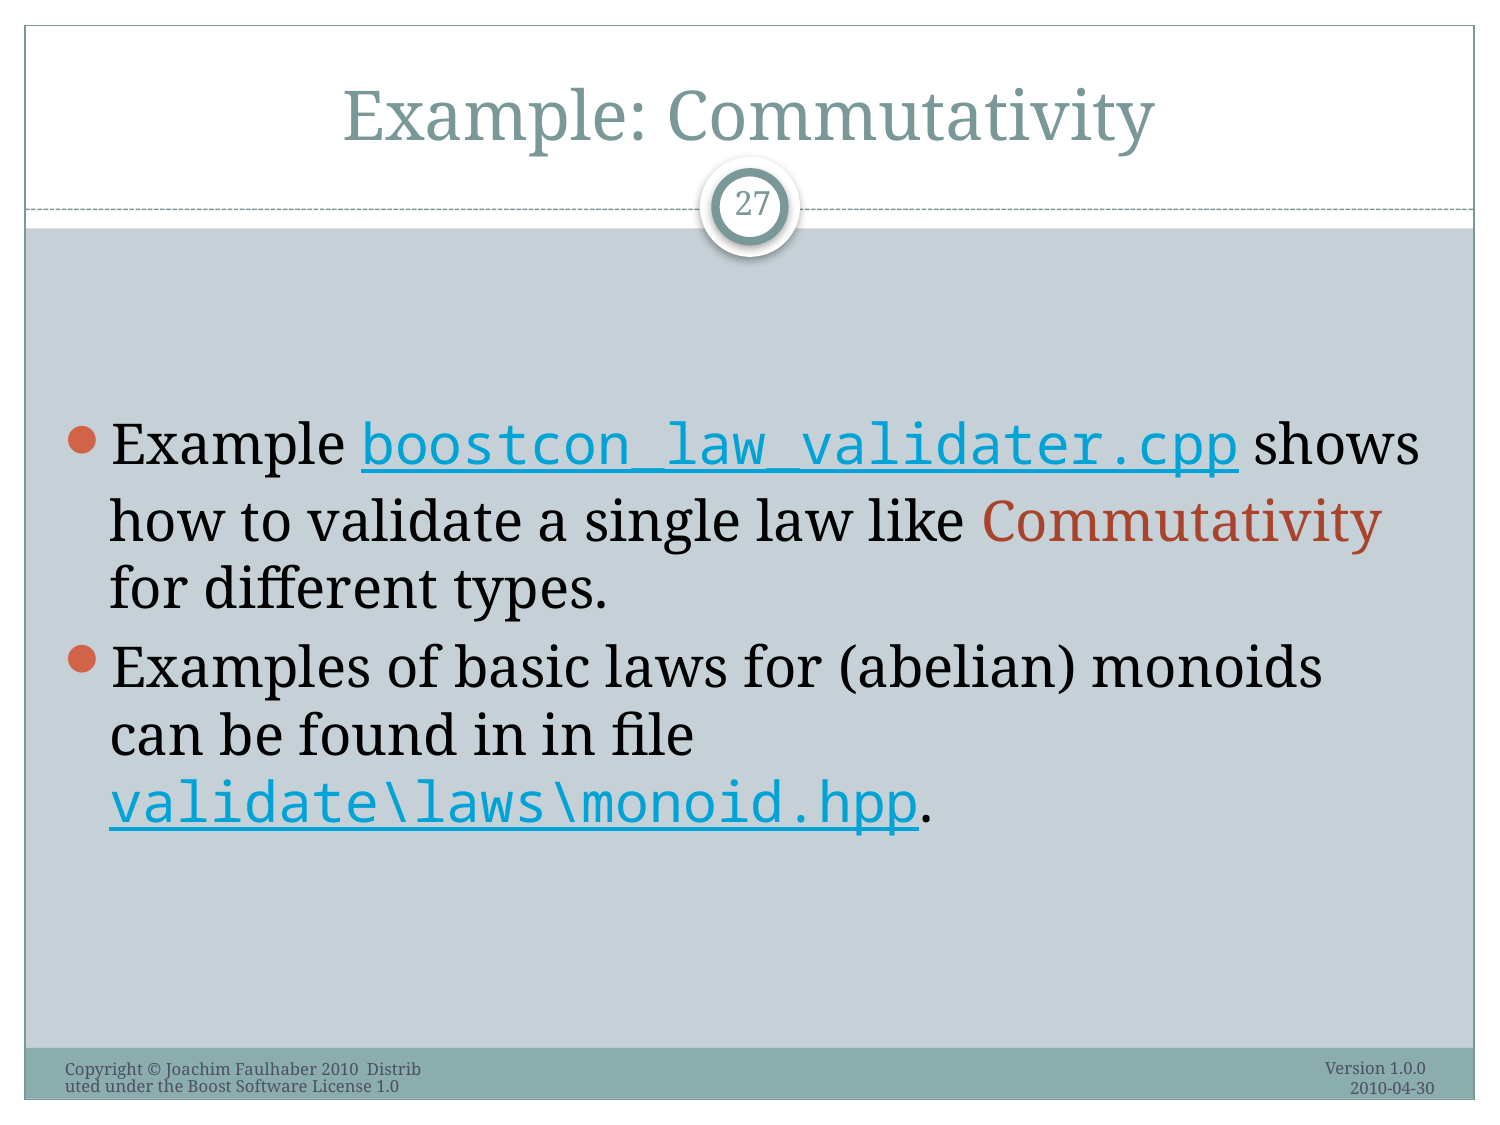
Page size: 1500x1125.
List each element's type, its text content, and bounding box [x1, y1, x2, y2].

slide_number 27 [715, 168, 791, 241]
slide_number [1277, 1050, 1450, 1111]
title Example: Commutativity [49, 37, 1450, 162]
footer Copyright © Joachim Faulhaber 2010 Distributed under the Boost Software License 1.0 [50, 1051, 446, 1112]
list Example boostcon_law_validater.cpp shows how to validate a single law like Commutativity for different types. Examples of basic laws for (abelian) monoids can be found in in file validate\laws\monoid.hpp. [49, 250, 1445, 1001]
